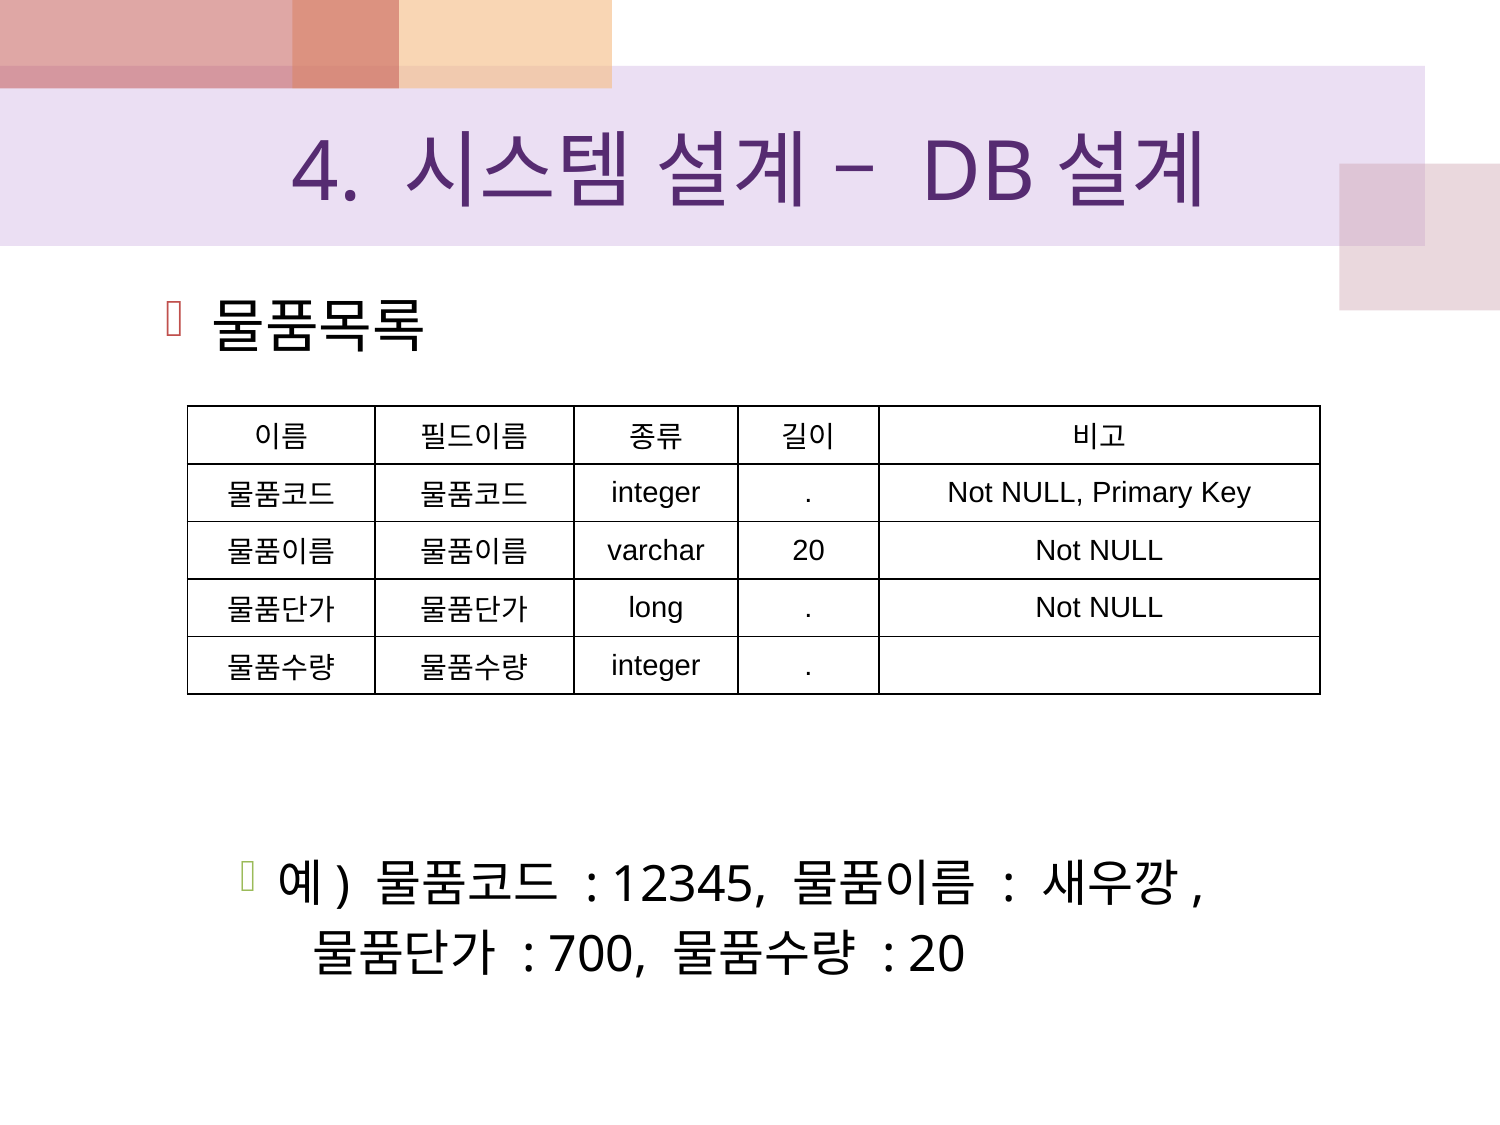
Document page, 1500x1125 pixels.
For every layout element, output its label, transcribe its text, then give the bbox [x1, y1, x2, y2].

title 4. 시스템 설계 – DB설계 [75, 88, 1425, 200]
table_cell 물품수량 [376, 637, 573, 693]
table_cell 물품이름 [188, 522, 374, 578]
table_cell [880, 637, 1319, 693]
table_header 길이 [739, 407, 878, 463]
list 물품목록 예) 물품코드 : 12345, 물품이름 : 새우깡, 물품단가 : 700, 물품수량 : 20 [75, 200, 1425, 1010]
table_cell long [575, 580, 737, 636]
table_cell varchar [575, 522, 737, 578]
table_cell 20 [739, 522, 878, 578]
table_cell Not NULL [880, 580, 1319, 636]
table_header 비고 [880, 407, 1319, 463]
table_cell 물품이름 [376, 522, 573, 578]
table_header 종류 [575, 407, 737, 463]
table_cell Not NULL, Primary Key [880, 465, 1319, 521]
table_cell integer [575, 637, 737, 693]
table_cell 물품단가 [376, 580, 573, 636]
table_cell Not NULL [880, 522, 1319, 578]
table_cell . [739, 580, 878, 636]
table_cell 물품수량 [188, 637, 374, 693]
table_header 필드이름 [376, 407, 573, 463]
table_cell 물품코드 [188, 465, 374, 521]
table_cell 물품코드 [376, 465, 573, 521]
table_header 이름 [188, 407, 374, 463]
table_cell integer [575, 465, 737, 521]
table_cell 물품단가 [188, 580, 374, 636]
table_cell . [739, 465, 878, 521]
table_cell . [739, 637, 878, 693]
